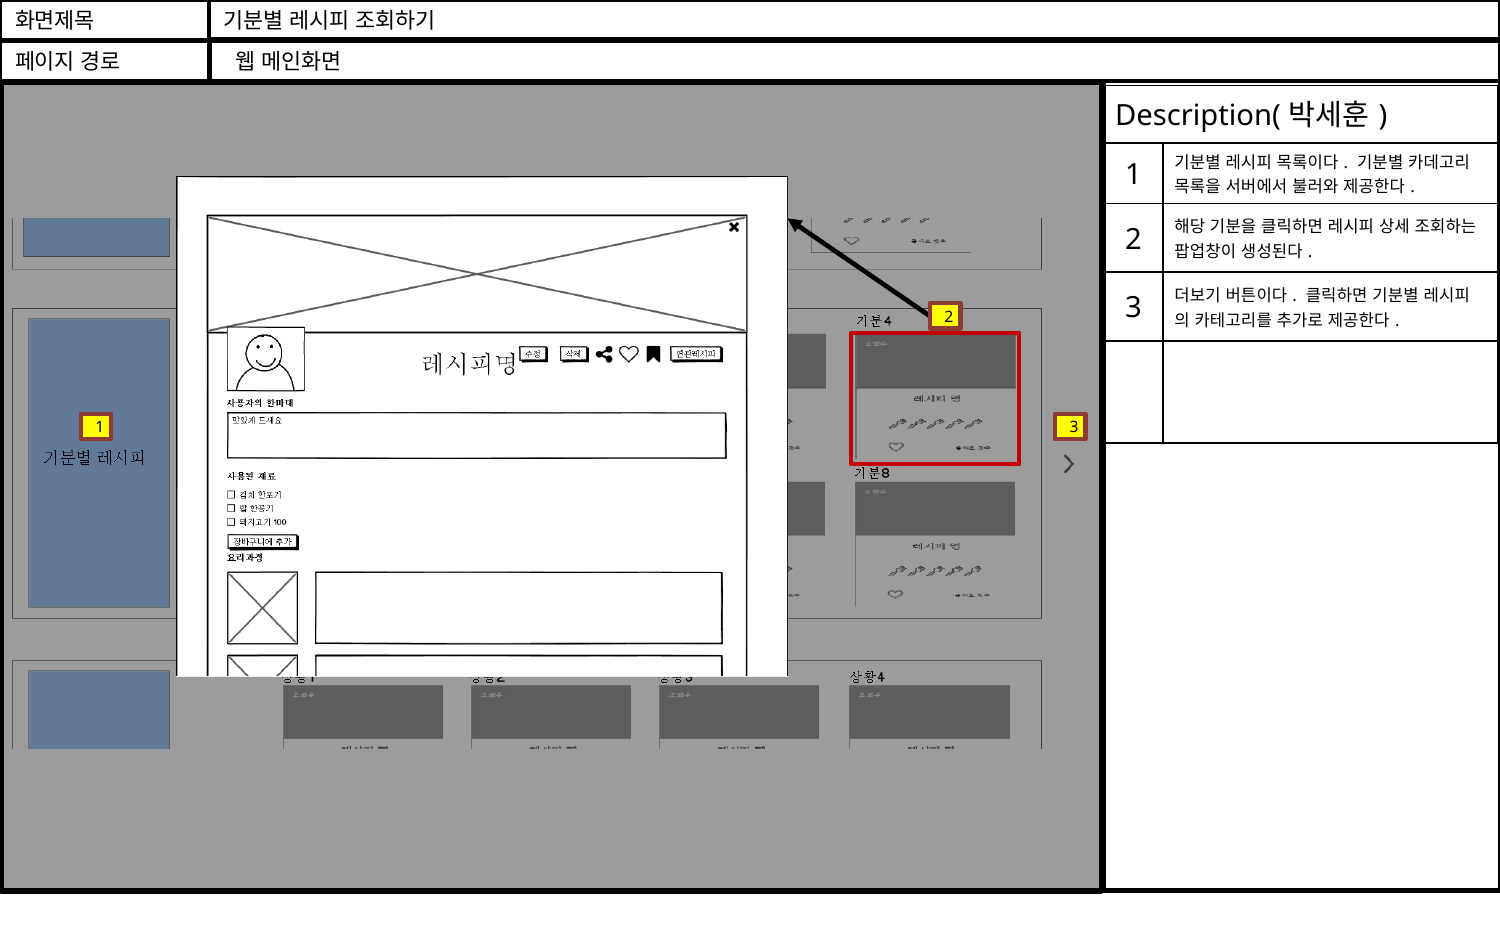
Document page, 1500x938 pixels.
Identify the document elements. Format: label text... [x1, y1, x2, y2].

table_header Description(박세훈) [1105, 86, 1497, 142]
text_box 화면제목 [0, 0, 207, 39]
table_cell 해당 기분을 클릭하면 레시피 상세 조회하는 팝업창이 생성된다. [1164, 204, 1497, 271]
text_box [787, 218, 930, 317]
table_cell [1164, 342, 1497, 442]
text_box [0, 81, 1103, 894]
table_cell 1 [1105, 144, 1162, 203]
text_box [1106, 83, 1500, 893]
table_cell [1105, 342, 1162, 442]
text_box 페이지 경로 [0, 39, 207, 79]
picture [12, 176, 1101, 749]
text_box 웹 메인화면 [207, 39, 1500, 83]
table_cell 기분별 레시피 목록이다. 기분별 카데고리 목록을 서버에서 불러와 제공한다. [1164, 144, 1497, 203]
table_cell 2 [1105, 204, 1162, 271]
text_box 기분별 레시피 조회하기 [207, 0, 1500, 39]
text_box [0, 79, 1106, 85]
table_cell 더보기 버튼이다. 클릭하면 기분별 레시피 의 카테고리를 추가로 제공한다. [1164, 273, 1497, 340]
table_cell 3 [1105, 273, 1162, 340]
